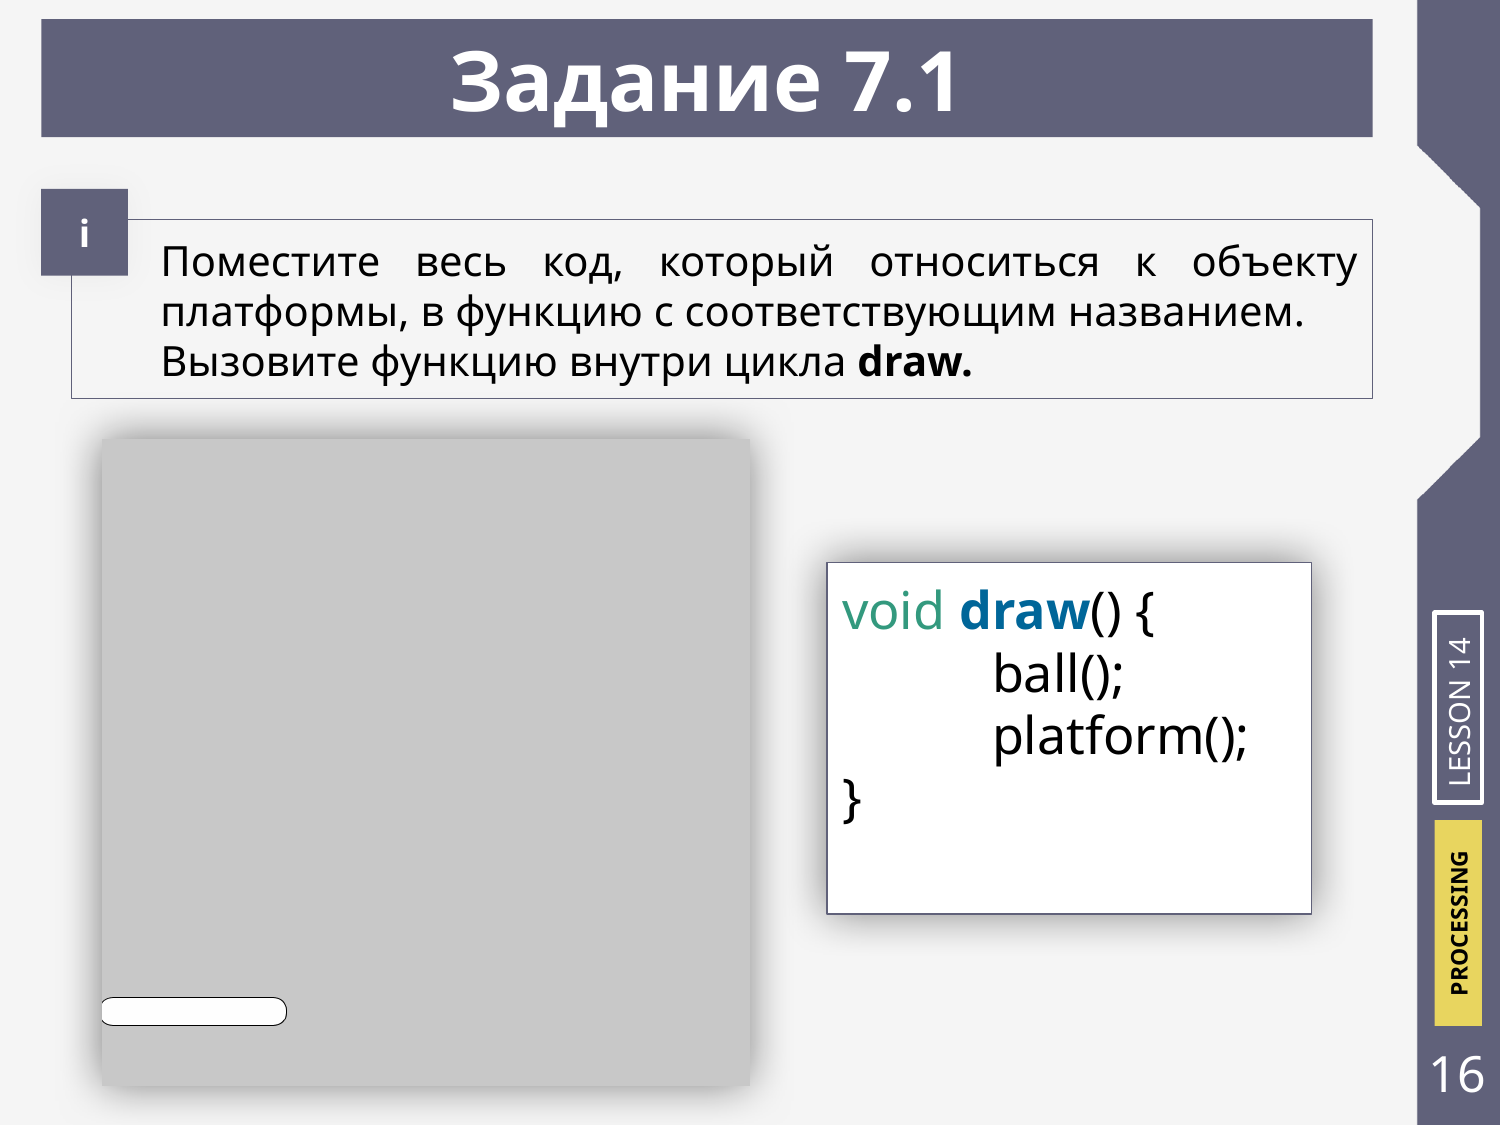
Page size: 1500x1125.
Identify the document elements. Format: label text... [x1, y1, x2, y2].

title Задание 7.1 [41, 19, 1373, 138]
text_box void draw() { ball(); platform(); } [827, 562, 1312, 914]
text_box і [41, 188, 128, 276]
picture [0, 0, 1500, 1125]
text_box Поместите весь код, который относиться к объекту платформы, в функцию с соответствующим названием. Вызовите функцию внутри цикла draw. [71, 219, 1373, 399]
slide_number ‹#› [1401, 1029, 1500, 1125]
list LESSON 14 [1432, 610, 1484, 805]
